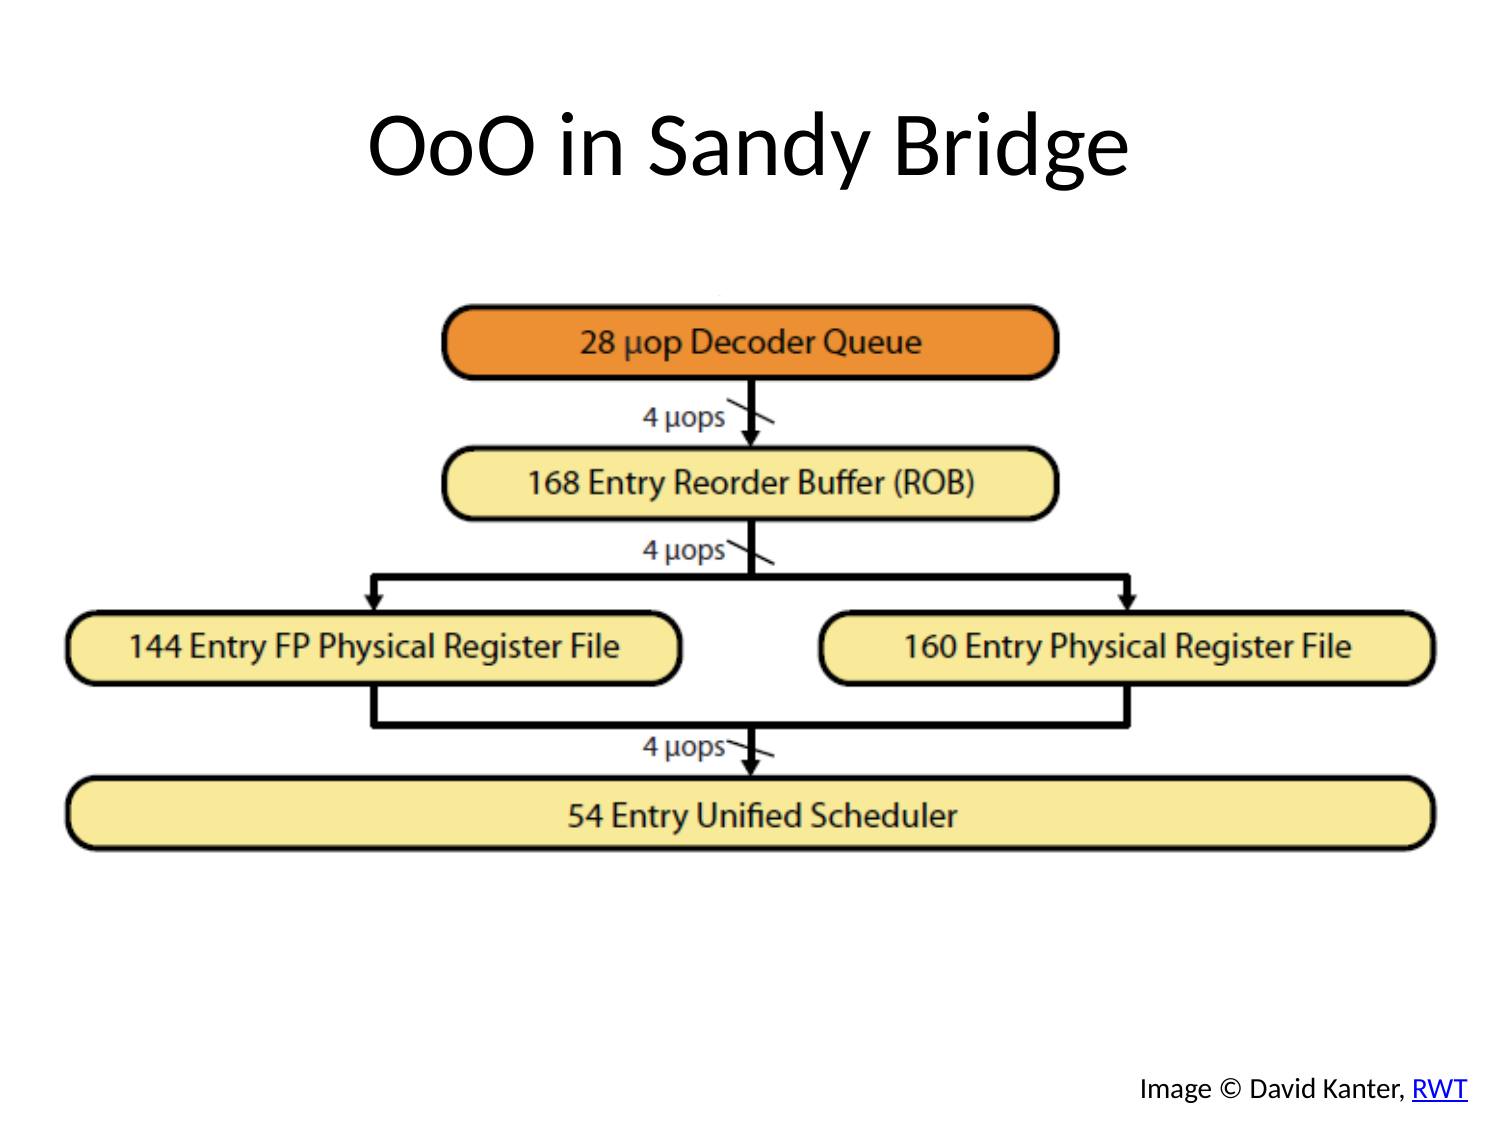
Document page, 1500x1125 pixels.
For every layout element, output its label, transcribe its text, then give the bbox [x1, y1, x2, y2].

text_box Image © David Kanter, RWT [1124, 1061, 1500, 1112]
picture [44, 295, 1456, 863]
title OoO in Sandy Bridge [75, 45, 1425, 233]
